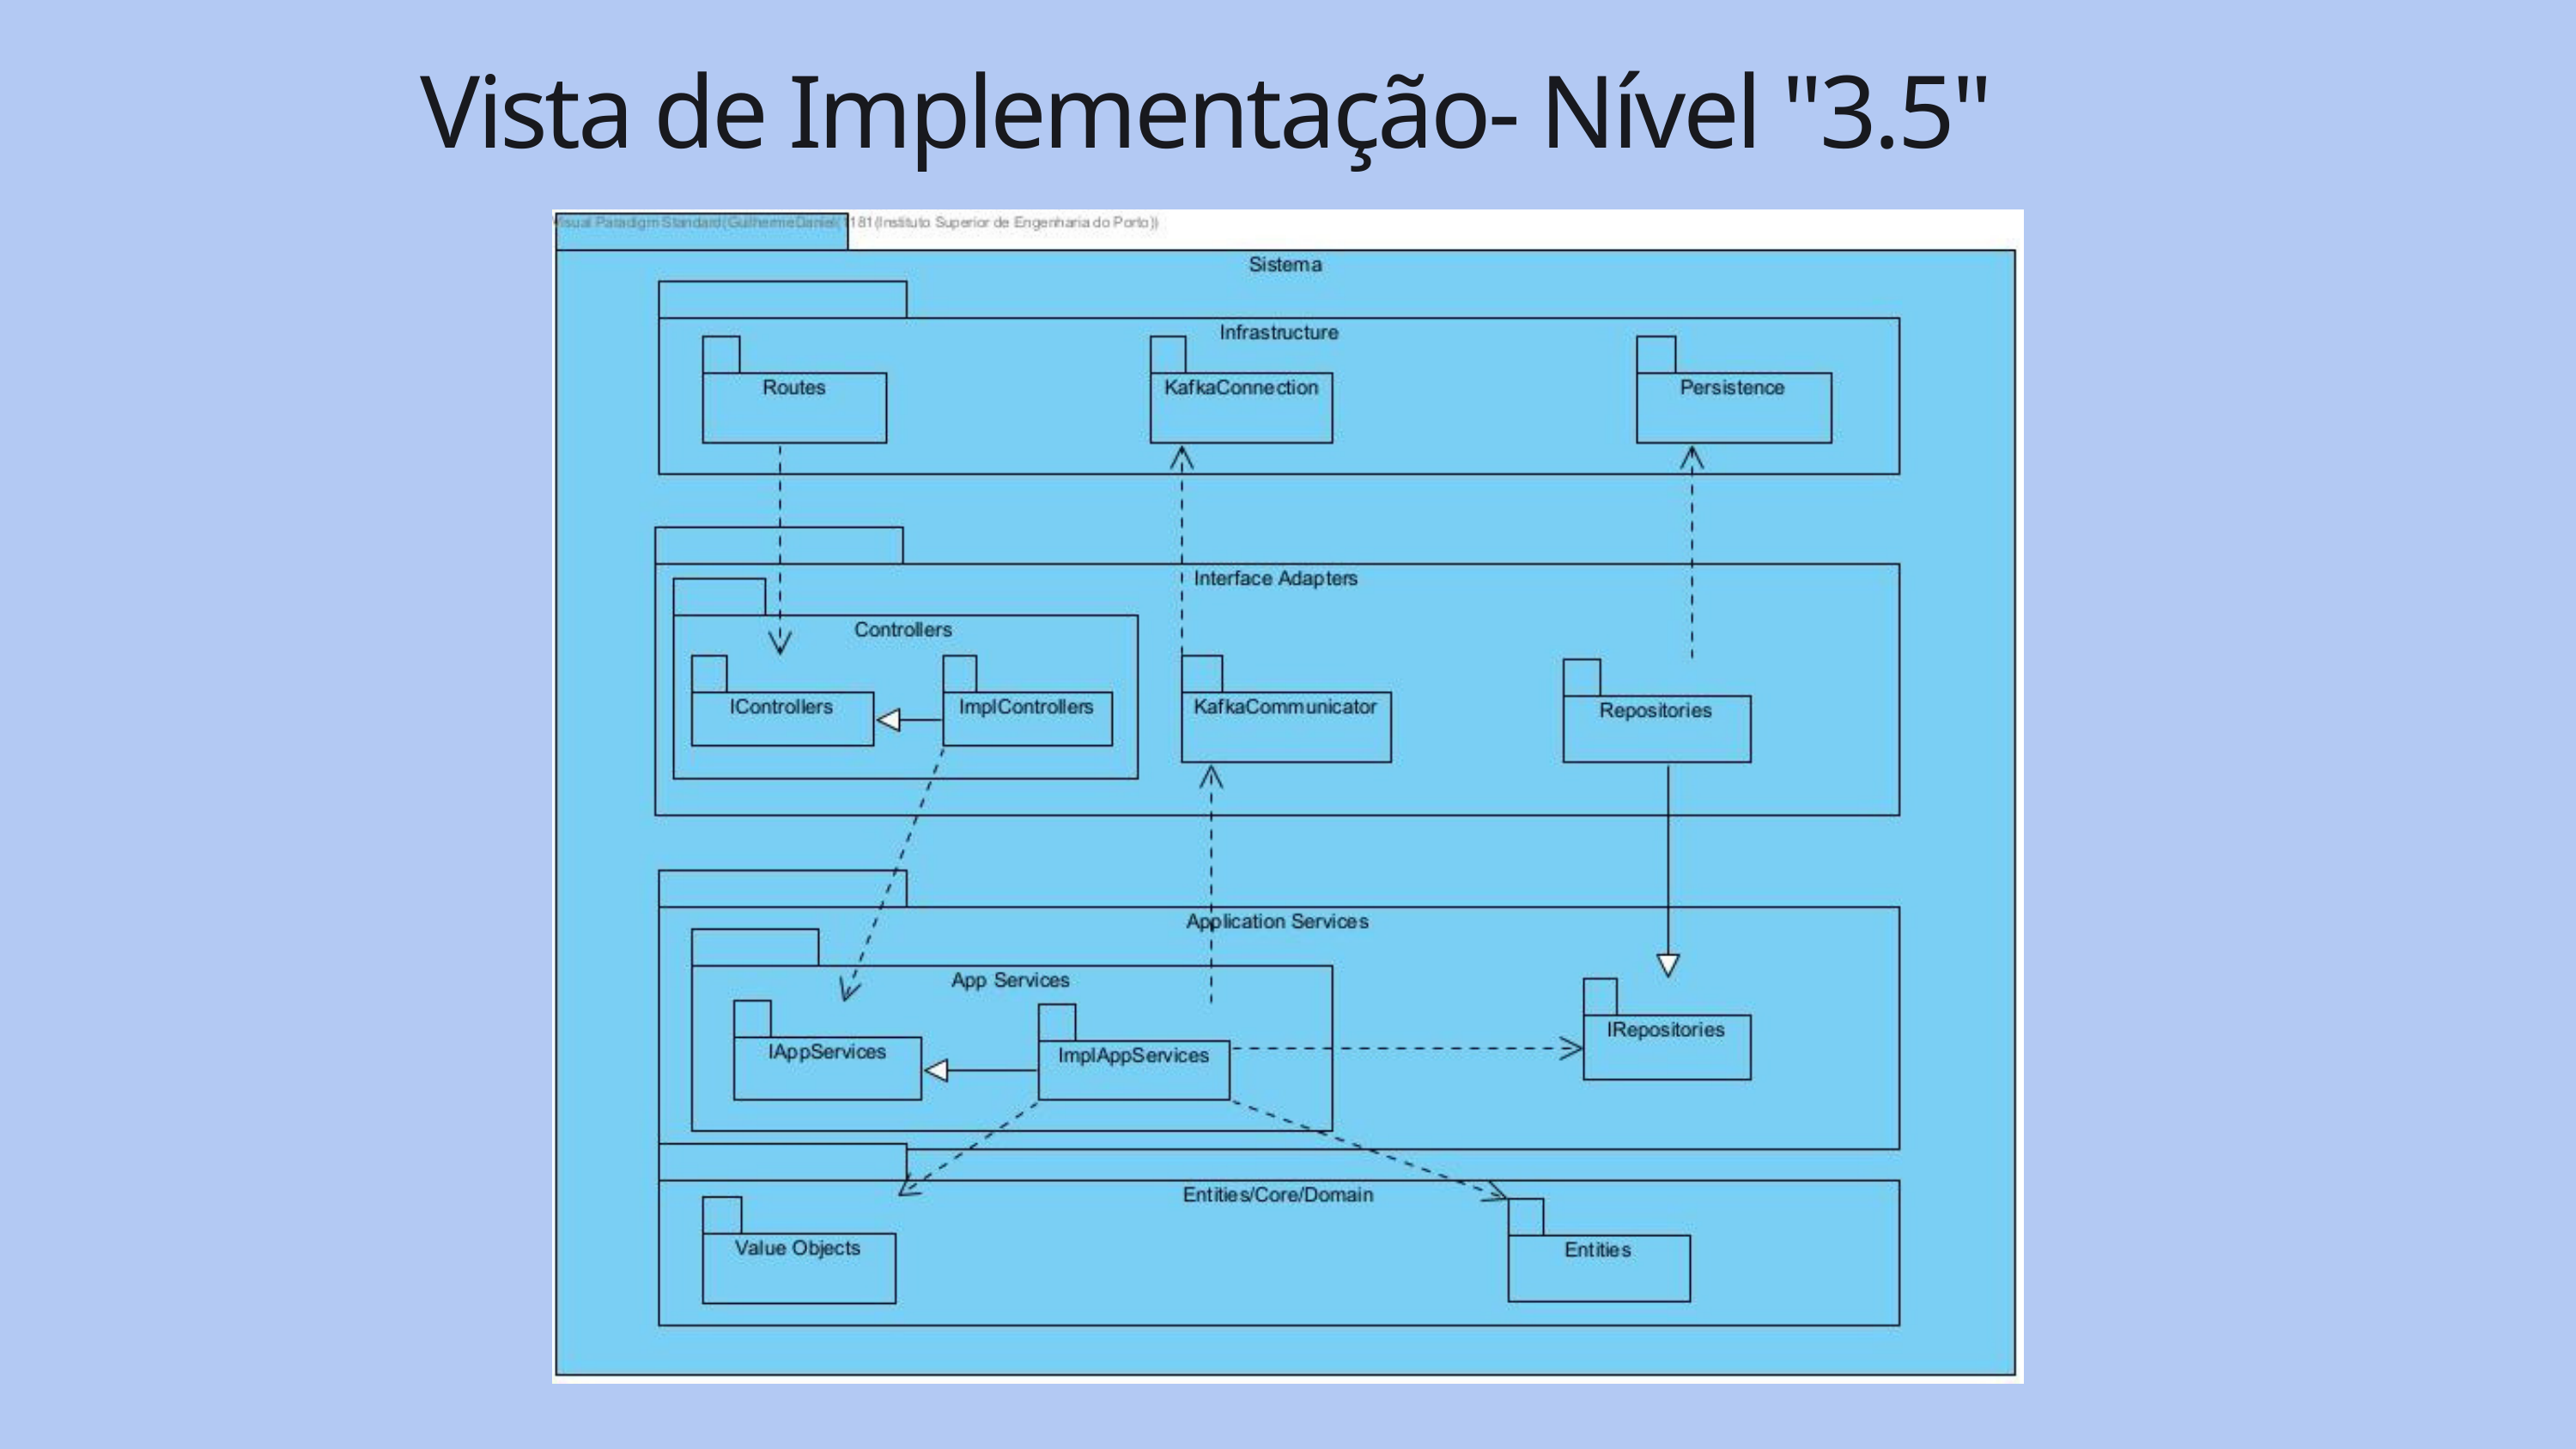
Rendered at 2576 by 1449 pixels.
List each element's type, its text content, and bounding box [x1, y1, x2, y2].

text_box Vista de Implementação- Nível "3.5" [267, 47, 2146, 169]
picture [552, 209, 2024, 1384]
